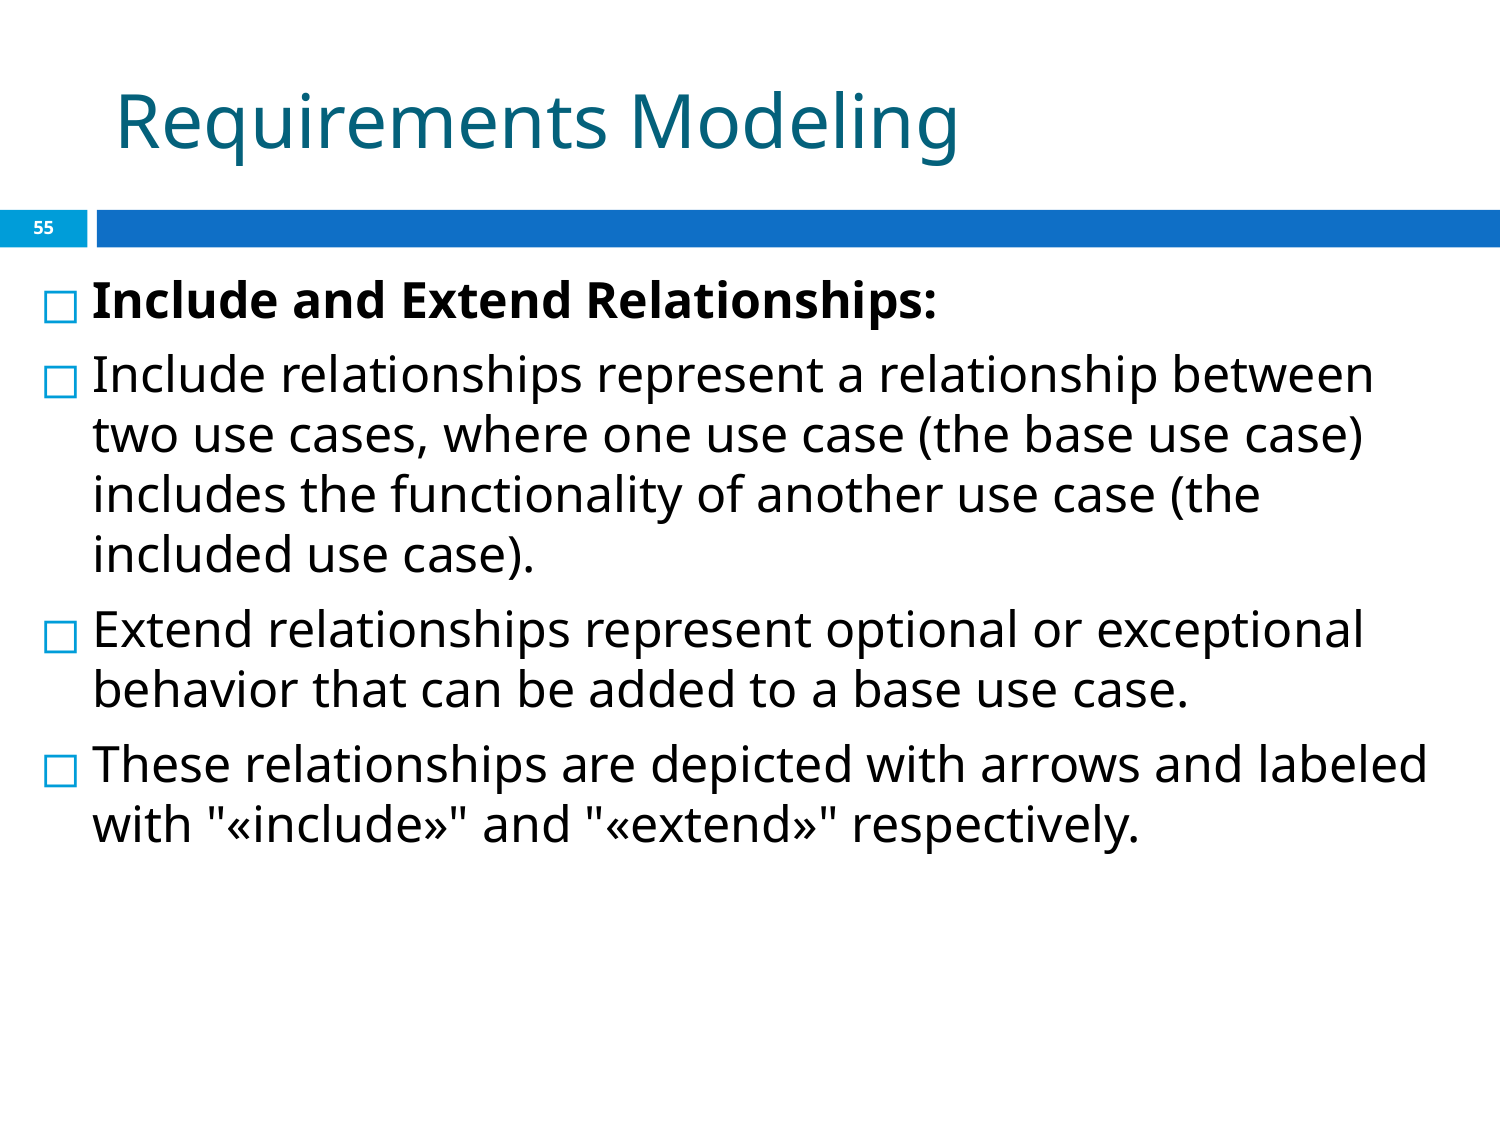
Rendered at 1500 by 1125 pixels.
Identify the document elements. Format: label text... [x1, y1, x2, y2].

list Include and Extend Relationships: Include relationships represent a relationship between two use cases, where one use case (the base use case) includes the functionality of another use case (the included use case). Extend relationships represent optional or exceptional behavior that can be added to a base use case. These relationships are depicted with arrows and labeled with "«include»" and "«extend»" respectively. [24, 260, 1488, 1113]
title Requirements Modeling [99, 37, 1438, 200]
slide_number ‹#› [0, 208, 88, 249]
